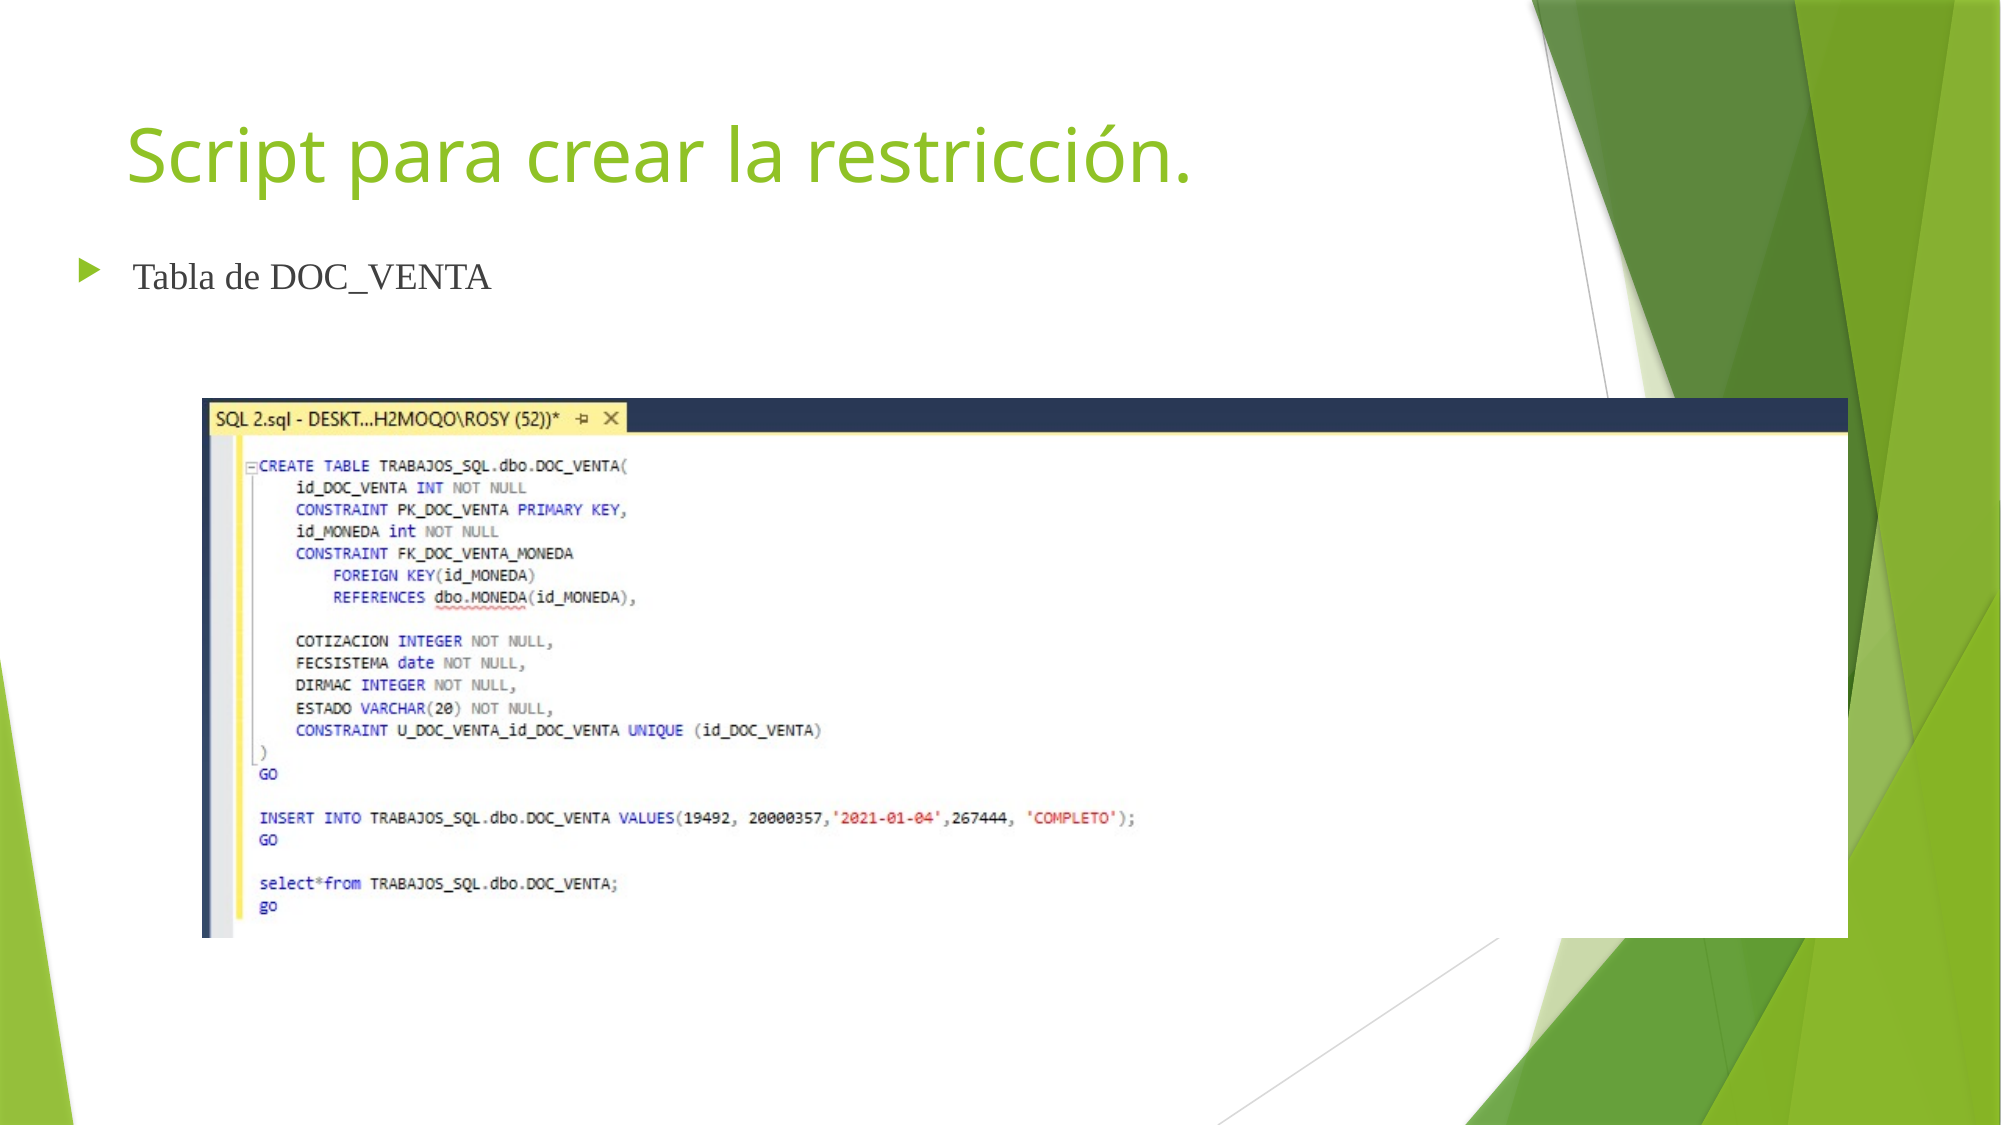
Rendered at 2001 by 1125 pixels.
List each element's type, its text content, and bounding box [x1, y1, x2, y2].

title Script para crear la restricción. [111, 99, 1522, 317]
list Tabla de DOC_VENTA [61, 244, 1472, 881]
picture [201, 397, 1849, 938]
